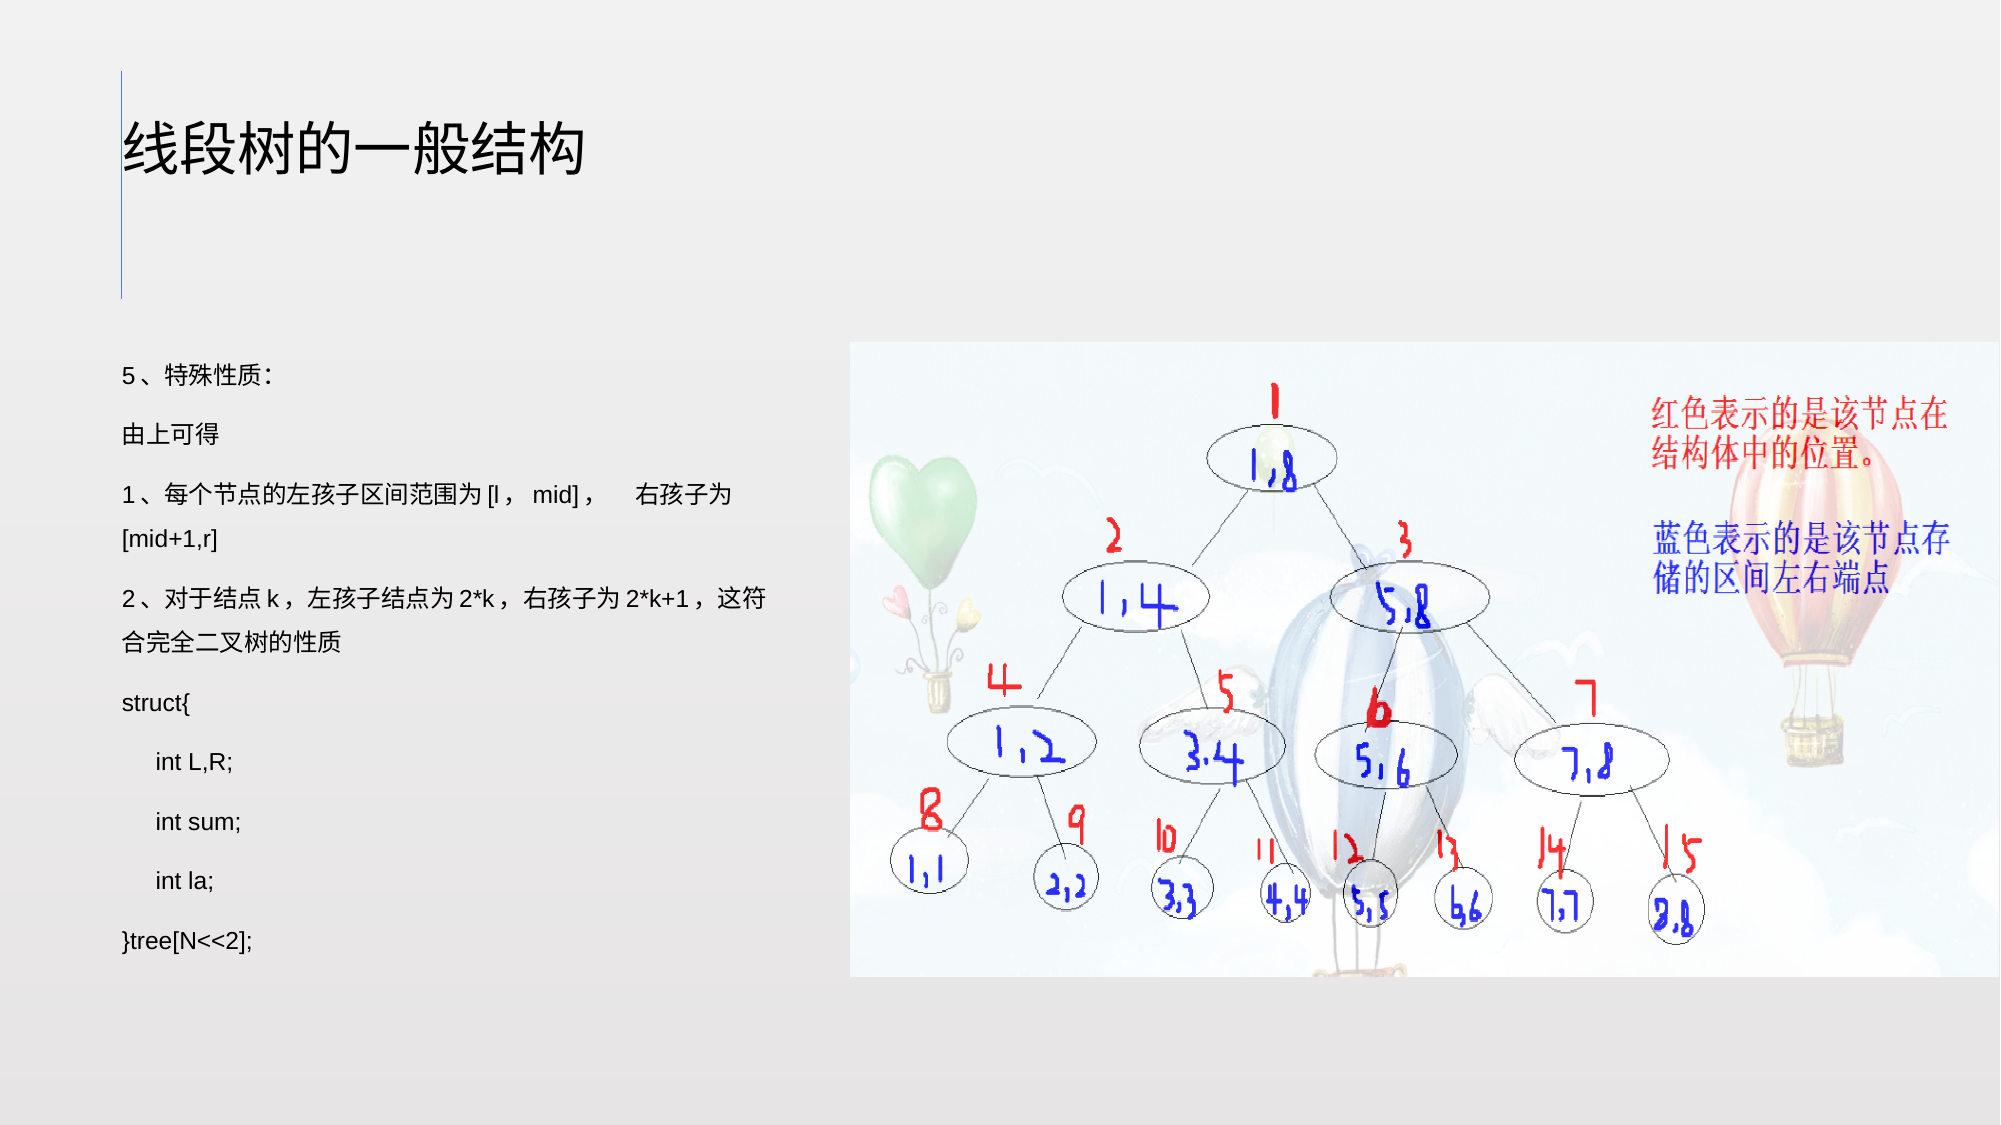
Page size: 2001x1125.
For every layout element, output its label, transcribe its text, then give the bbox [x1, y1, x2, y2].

picture [850, 342, 1999, 977]
title 线段树的一般结构 [106, 20, 790, 284]
list 5、特殊性质： 由上可得 1、每个节点的左孩子区间范围为[l，mid]， 右孩子为[mid+1,r] 2、对于结点k，左孩子结点为2*k，右孩子为2*k+1，这符合完全二叉树的性质 struct{ int L,R; int sum; int la; }tree[N<<2]; [106, 337, 791, 963]
